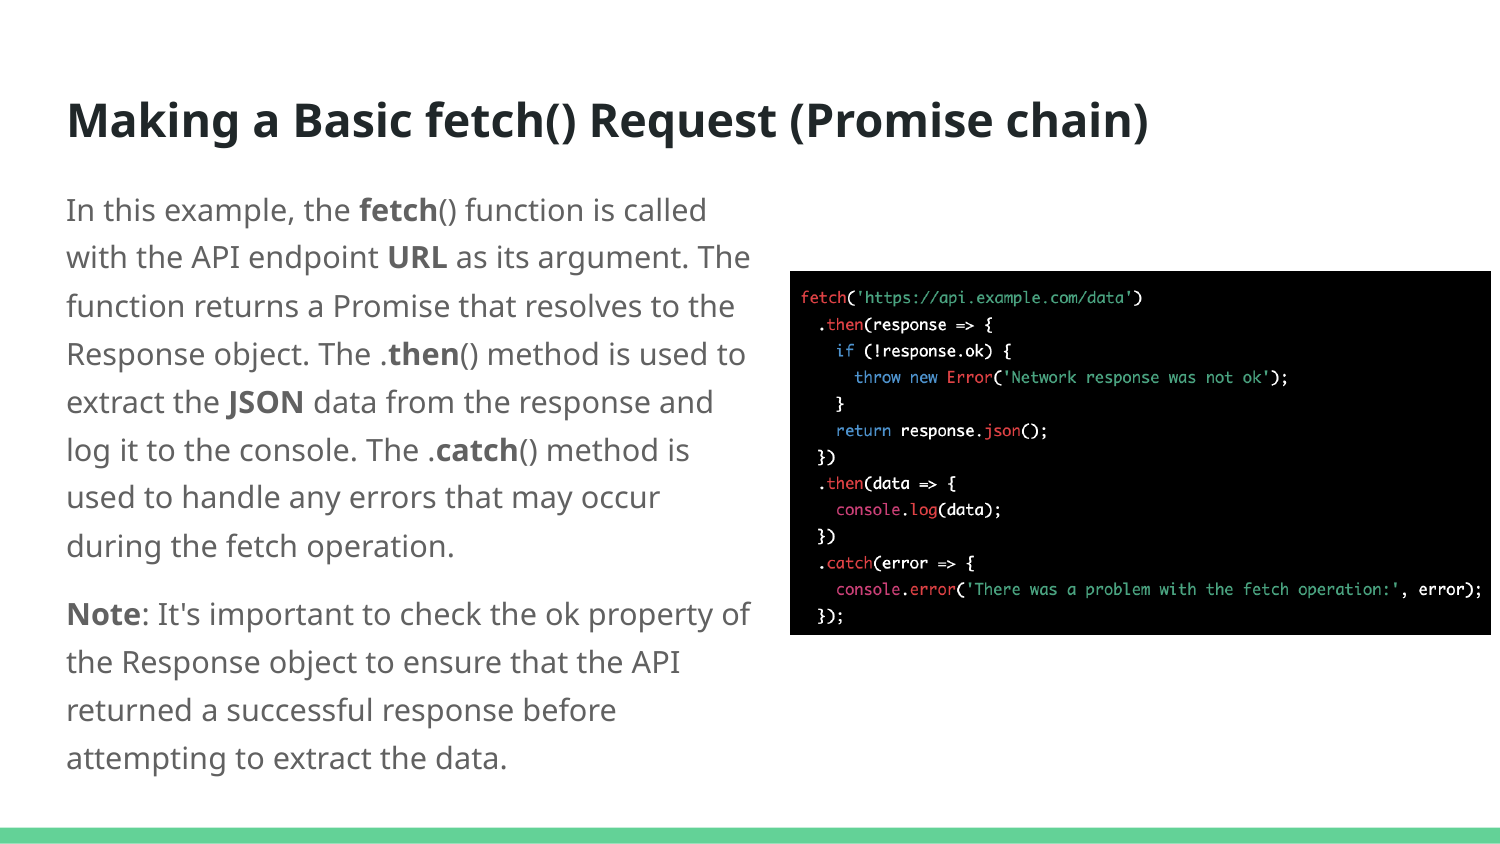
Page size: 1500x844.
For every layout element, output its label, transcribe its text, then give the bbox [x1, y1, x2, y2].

title Making a Basic fetch() Request (Promise chain) [51, 72, 1449, 167]
picture [790, 271, 1491, 635]
text_box In this example, the fetch() function is called with the API endpoint URL as its argument. The function returns a Promise that resolves to the Response object. The .then() method is used to extract the JSON data from the response and log it to the console. The .catch() method is used to handle any errors that may occur during the fetch operation. Note: It's important to check the ok property of the Response object to ensure that the API returned a successful response before attempting to extract the data. [51, 166, 774, 804]
